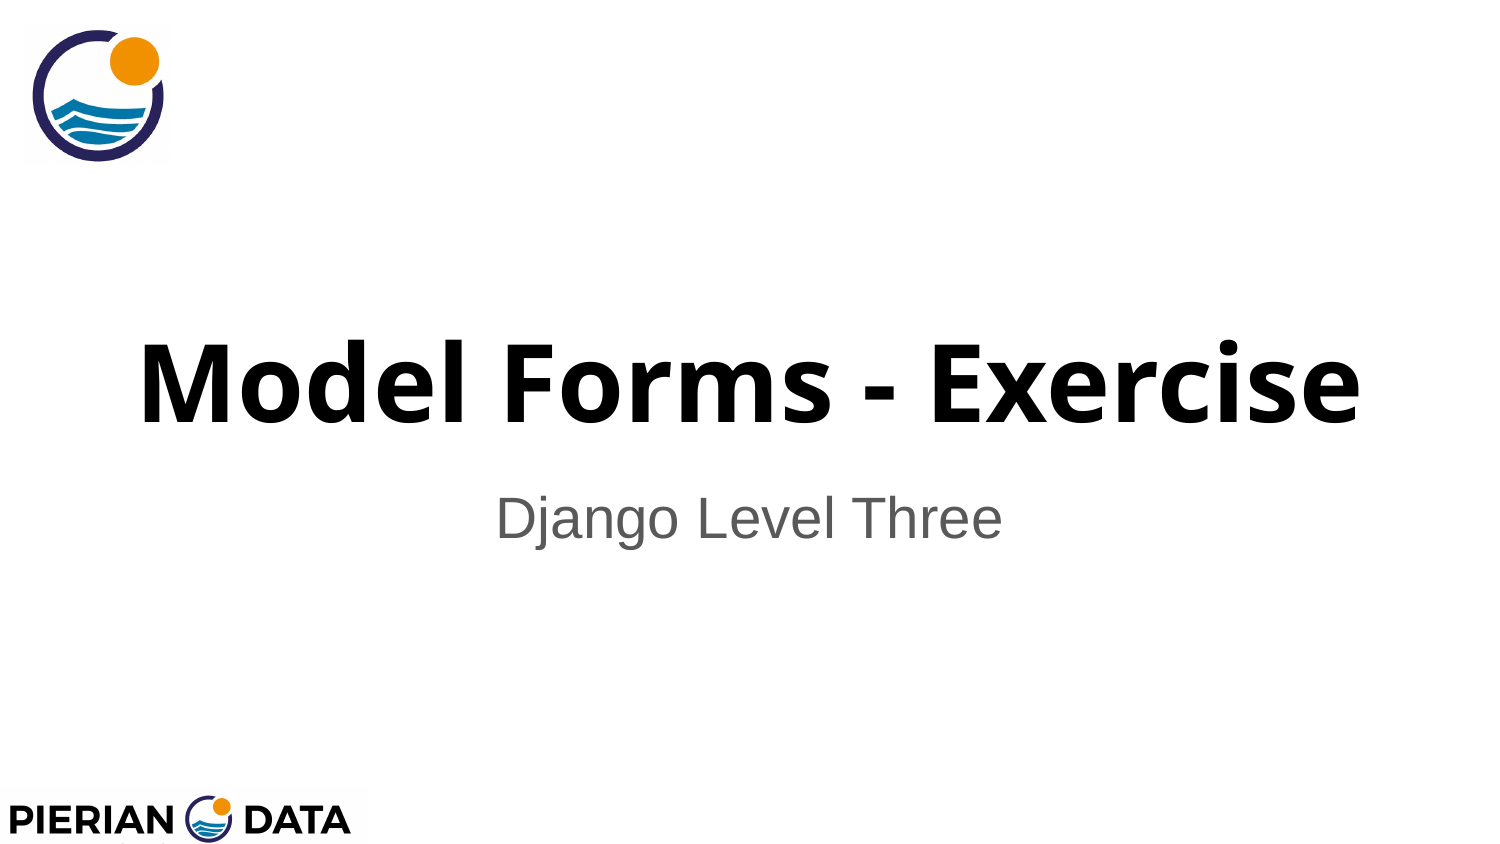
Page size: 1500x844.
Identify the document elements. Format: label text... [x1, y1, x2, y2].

subtitle Django Level Three [51, 464, 1449, 595]
picture [24, 24, 172, 167]
title Model Forms - Exercise [51, 122, 1449, 459]
picture [0, 787, 368, 844]
